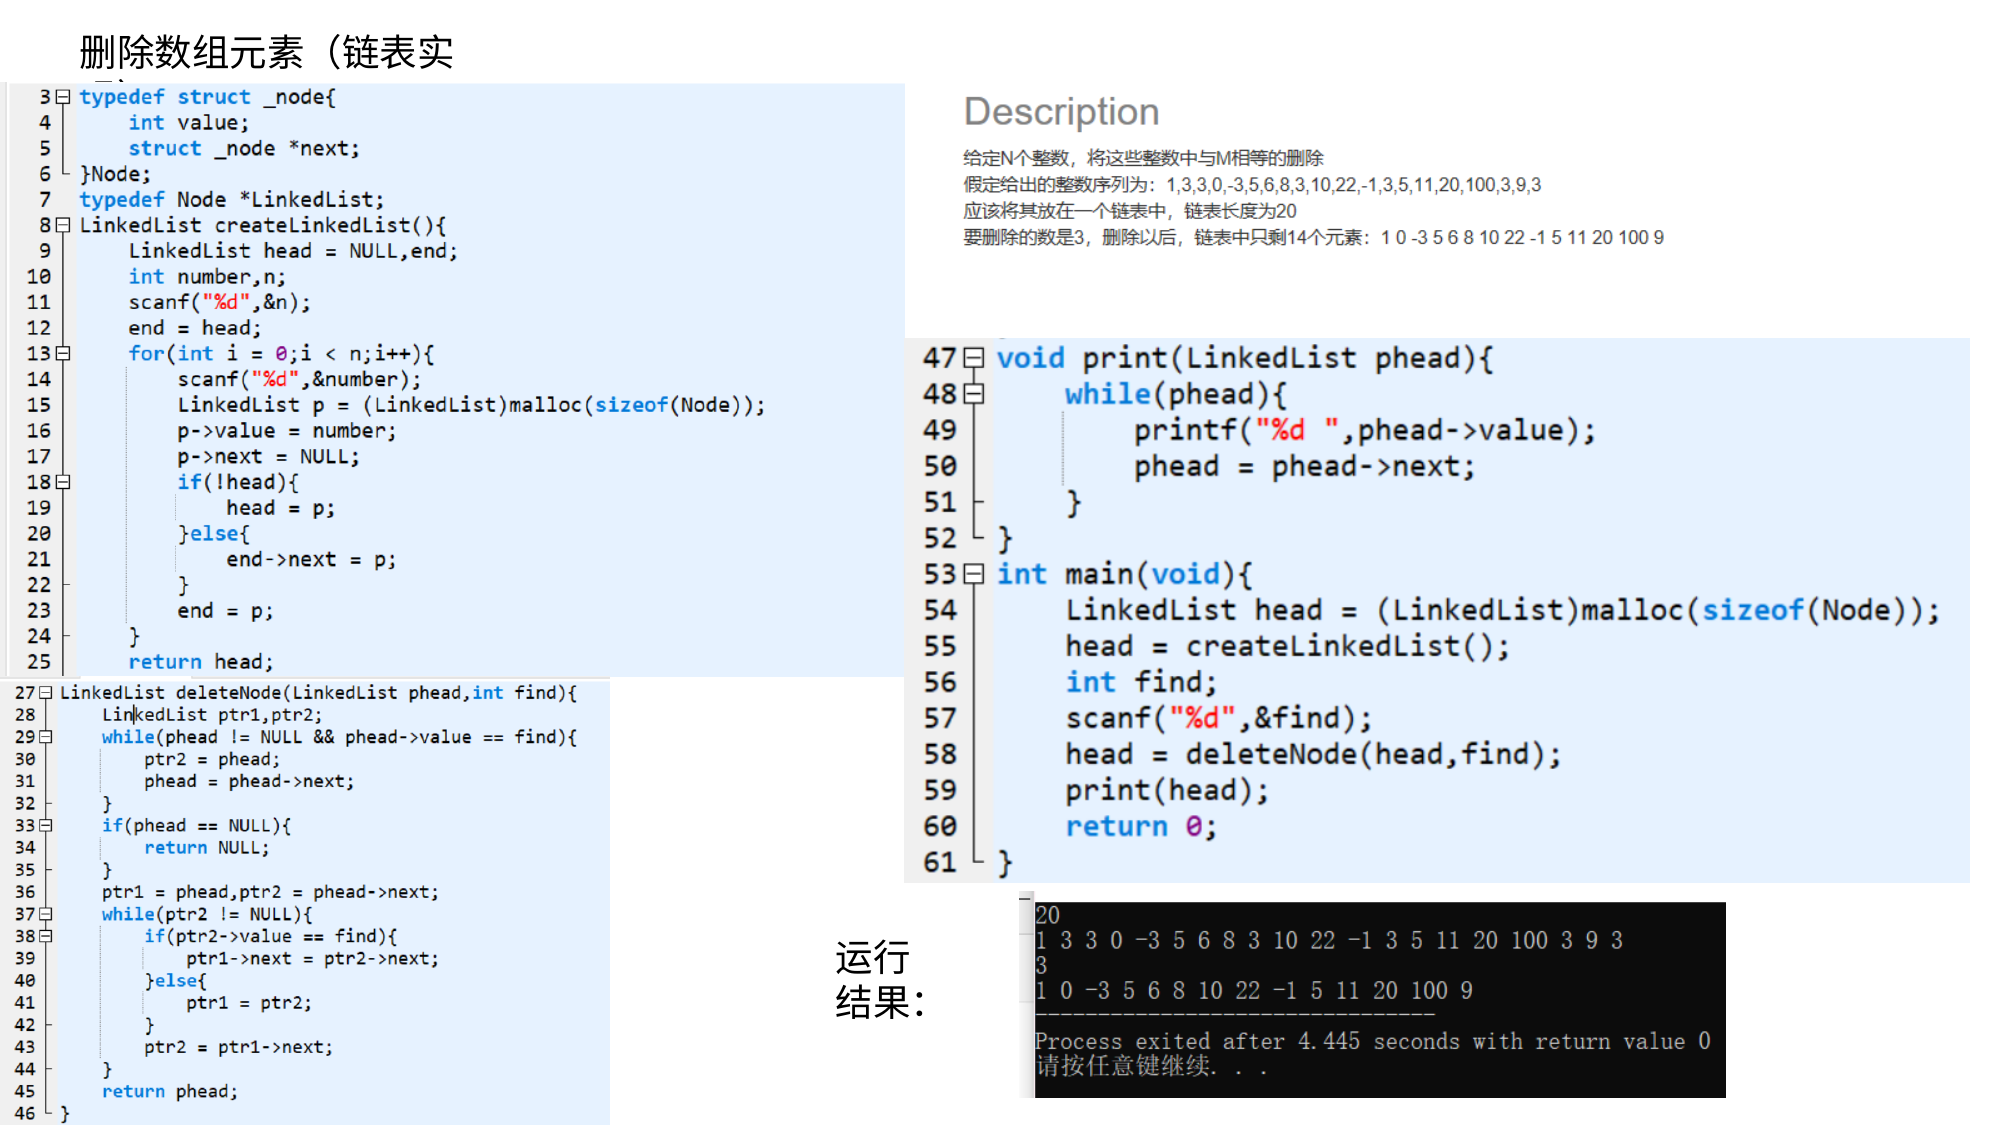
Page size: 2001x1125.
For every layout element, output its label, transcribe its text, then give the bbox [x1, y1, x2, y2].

text_box 运行结果： [821, 926, 944, 1031]
picture [0, 82, 1970, 1125]
picture [943, 82, 1685, 268]
picture [1019, 891, 1726, 1098]
text_box 删除数组元素（链表实现） [64, 21, 543, 82]
